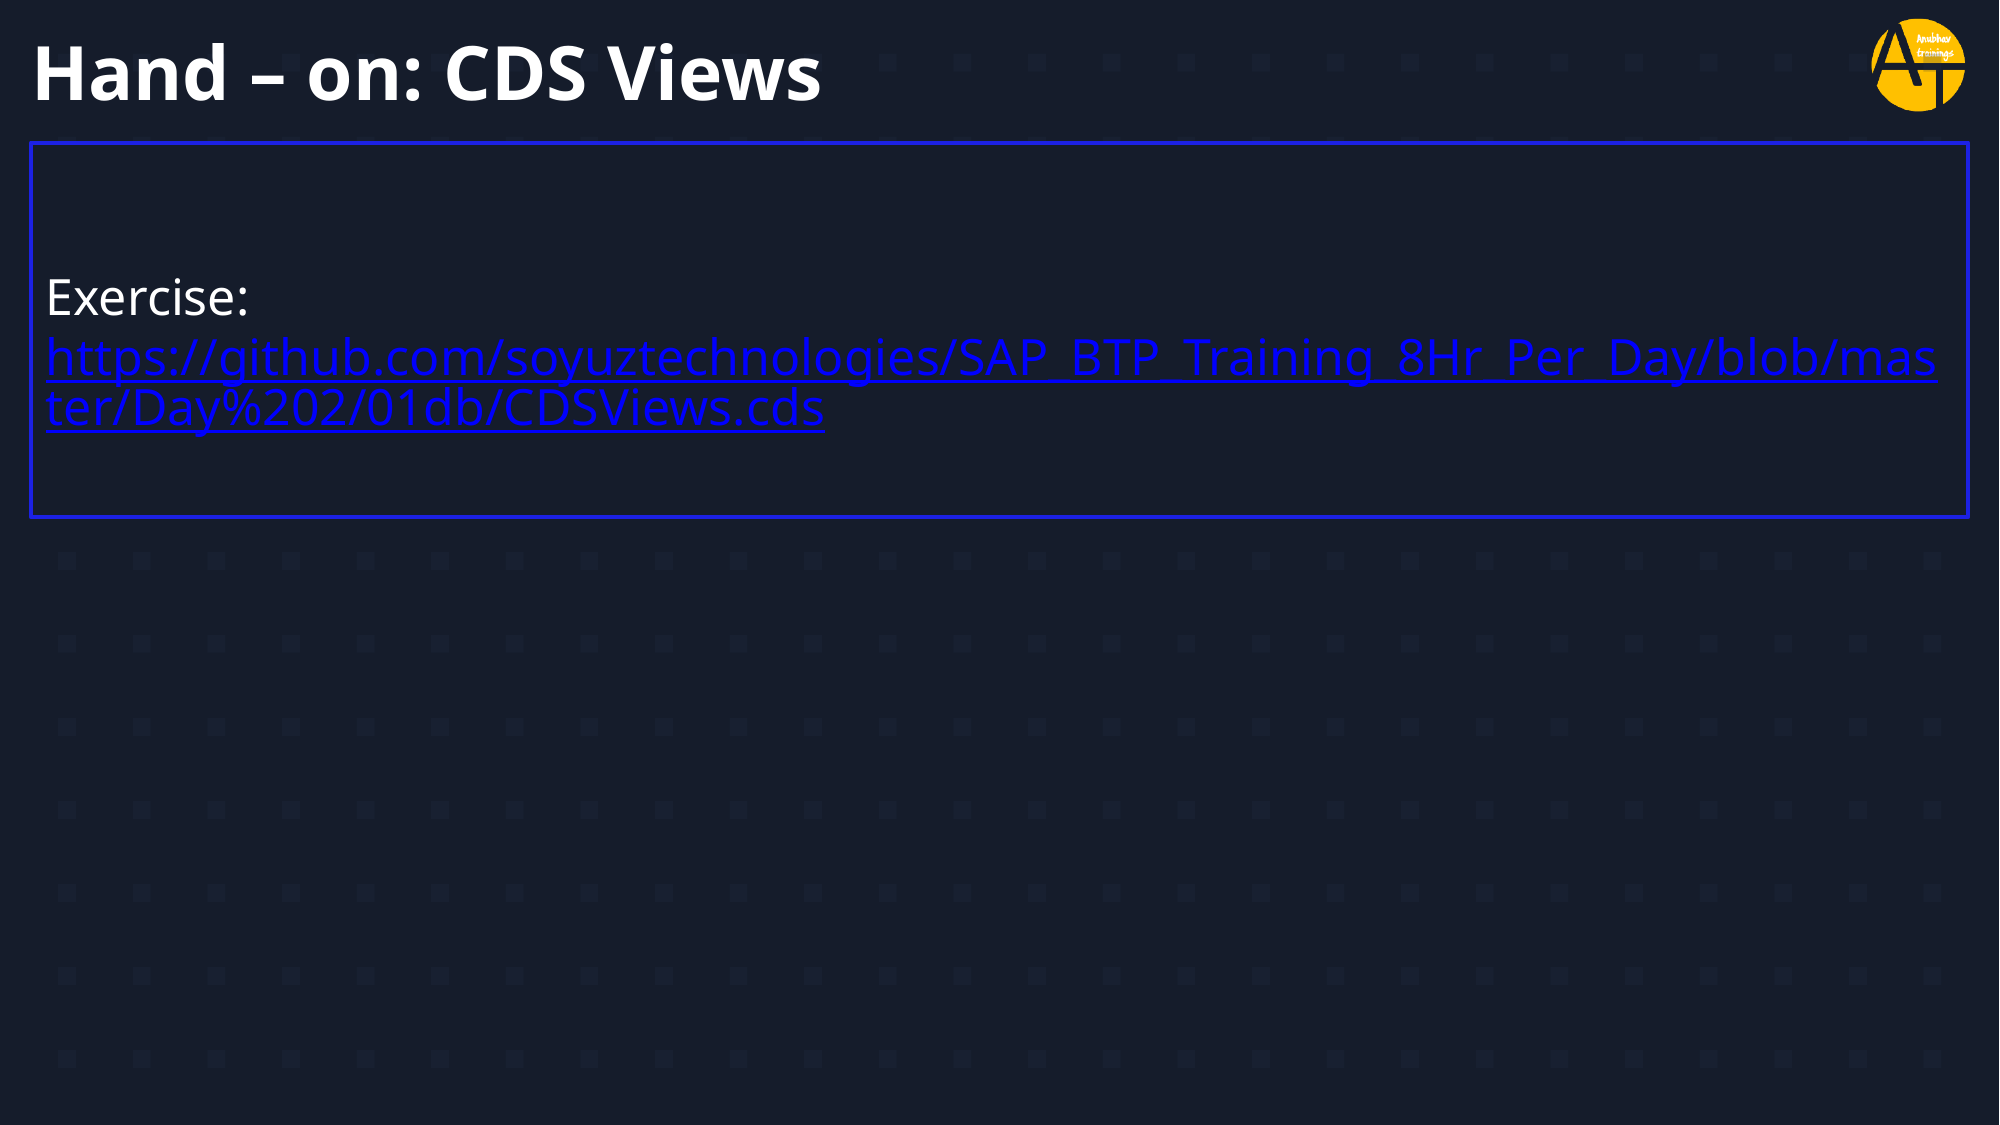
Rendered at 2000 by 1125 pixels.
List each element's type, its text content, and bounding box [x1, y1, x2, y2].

title Hand – on: CDS Views [31, 12, 1831, 129]
picture [1862, 12, 1970, 119]
text_box Exercise: https://github.com/soyuztechnologies/SAP_BTP_Training_8Hr_Per_Day/blob/master/Day%202/01db/CDSViews.cds [29, 141, 1970, 519]
